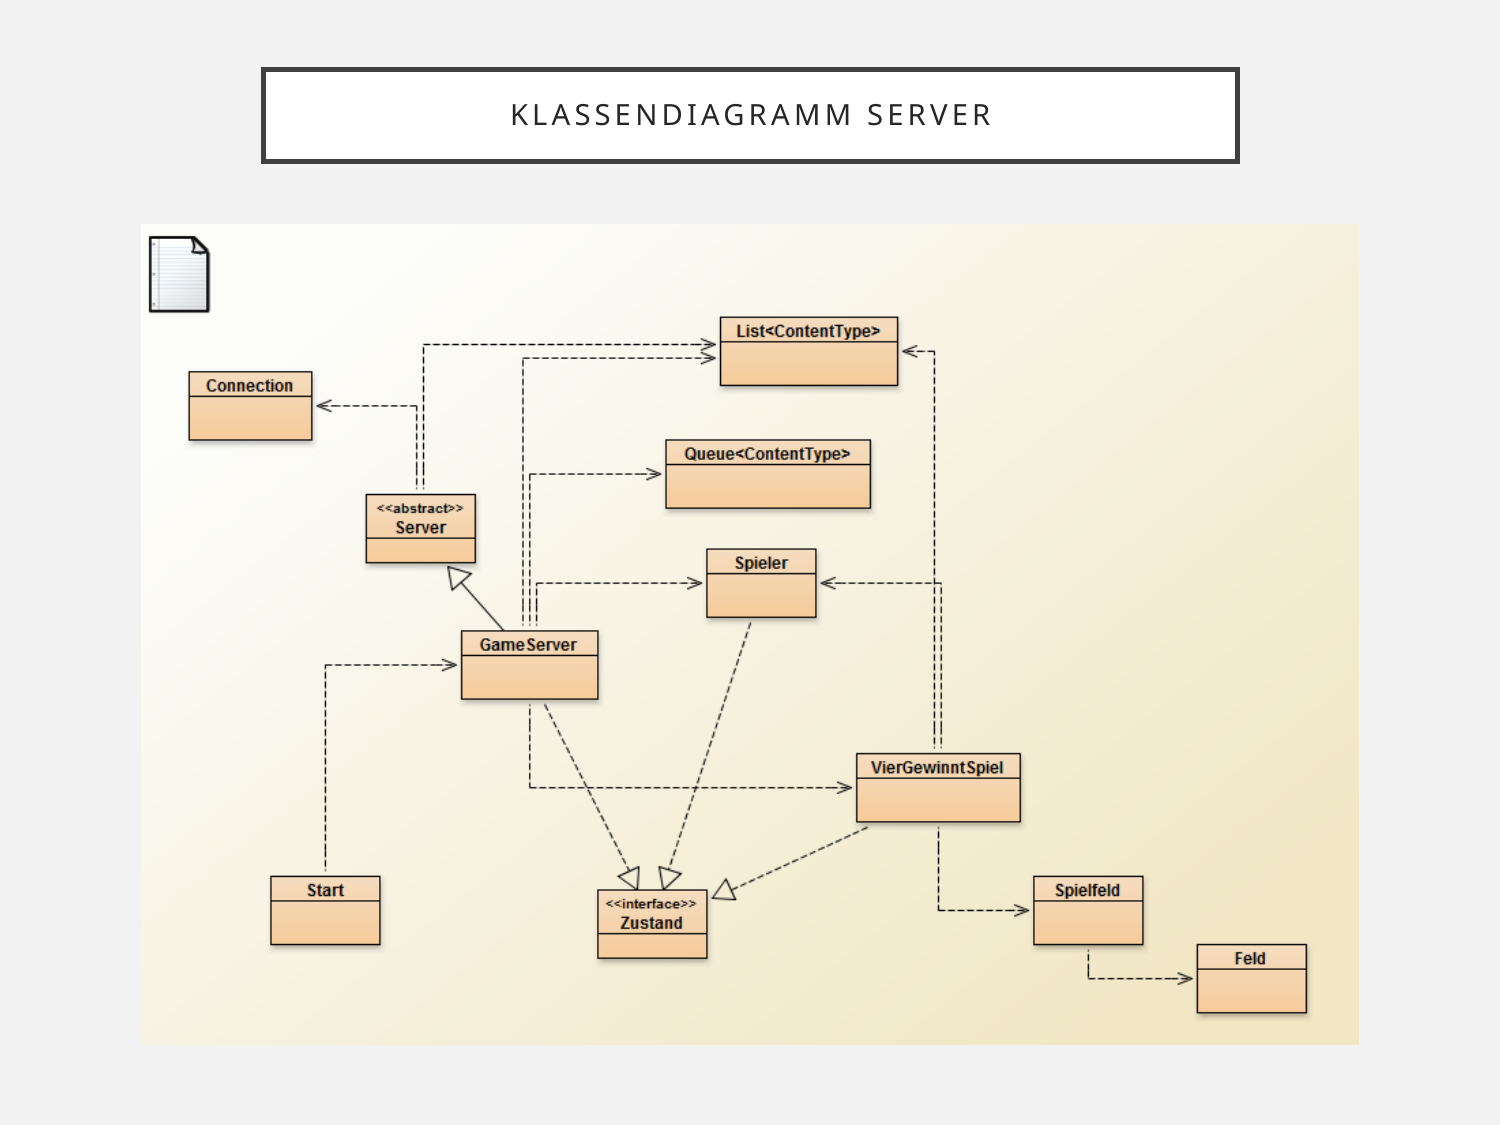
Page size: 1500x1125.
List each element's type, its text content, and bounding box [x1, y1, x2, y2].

title Klassendiagramm Server [261, 67, 1240, 164]
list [141, 224, 1360, 1045]
